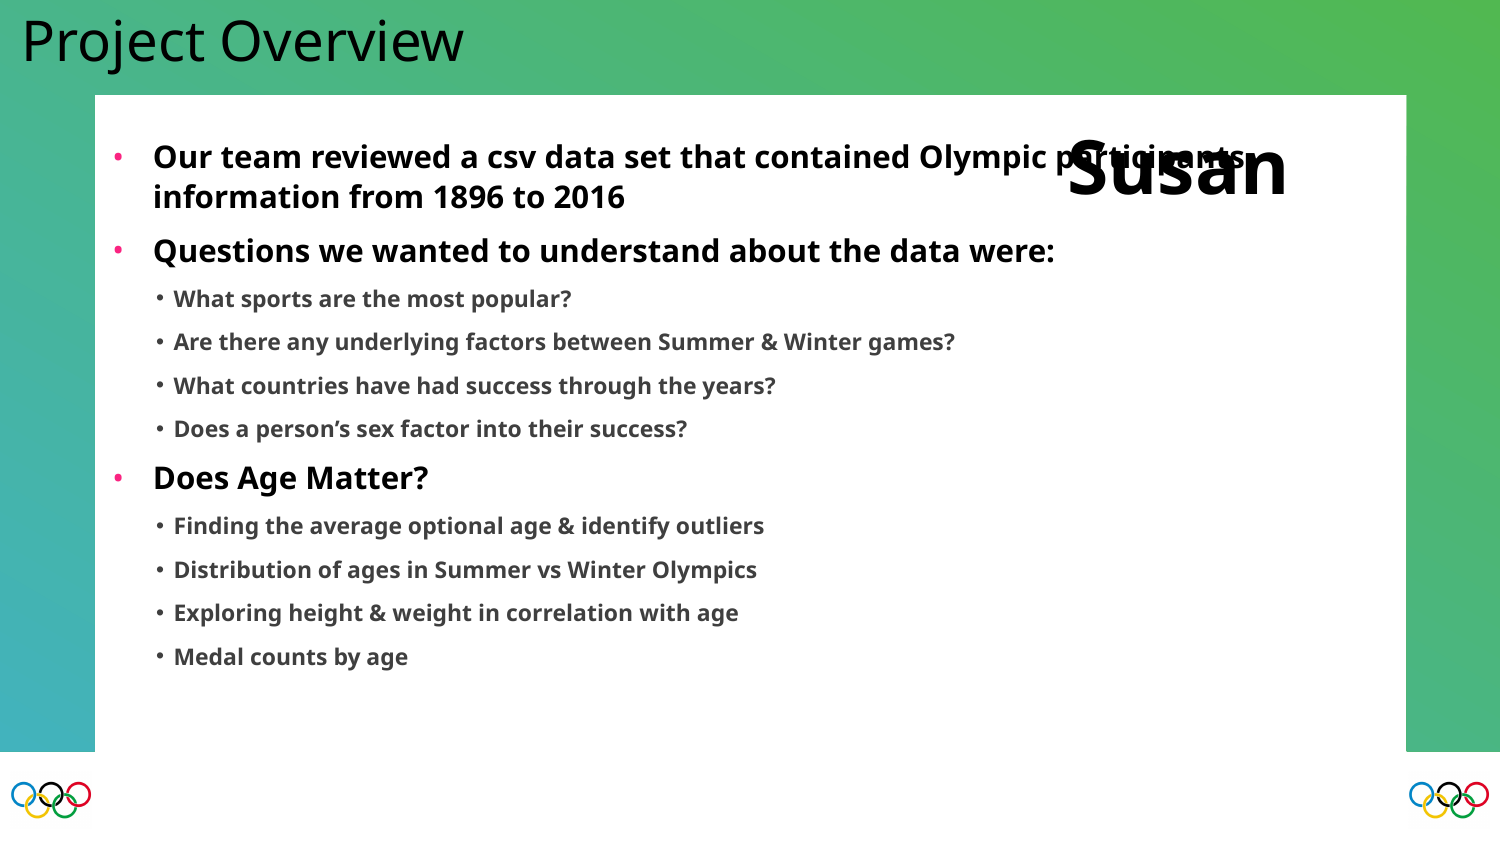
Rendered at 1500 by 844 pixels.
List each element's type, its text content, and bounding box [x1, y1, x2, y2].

text_box Susan [1052, 104, 1363, 224]
picture [1407, 771, 1490, 829]
list Our team reviewed a csv data set that contained Olympic participants information from 1896 to 2016 Questions we wanted to understand about the data were: What sports are the most popular? Are there any underlying factors between Summer & Winter games? What countries have had success through the years? Does a person’s sex factor into their success? Does Age Matter? Finding the average optional age & identify outliers Distribution of ages in Summer vs Winter Olympics Exploring height & weight in correlation with age Medal counts by age [100, 130, 1334, 772]
picture [10, 771, 93, 829]
title Project Overview [10, 0, 846, 104]
